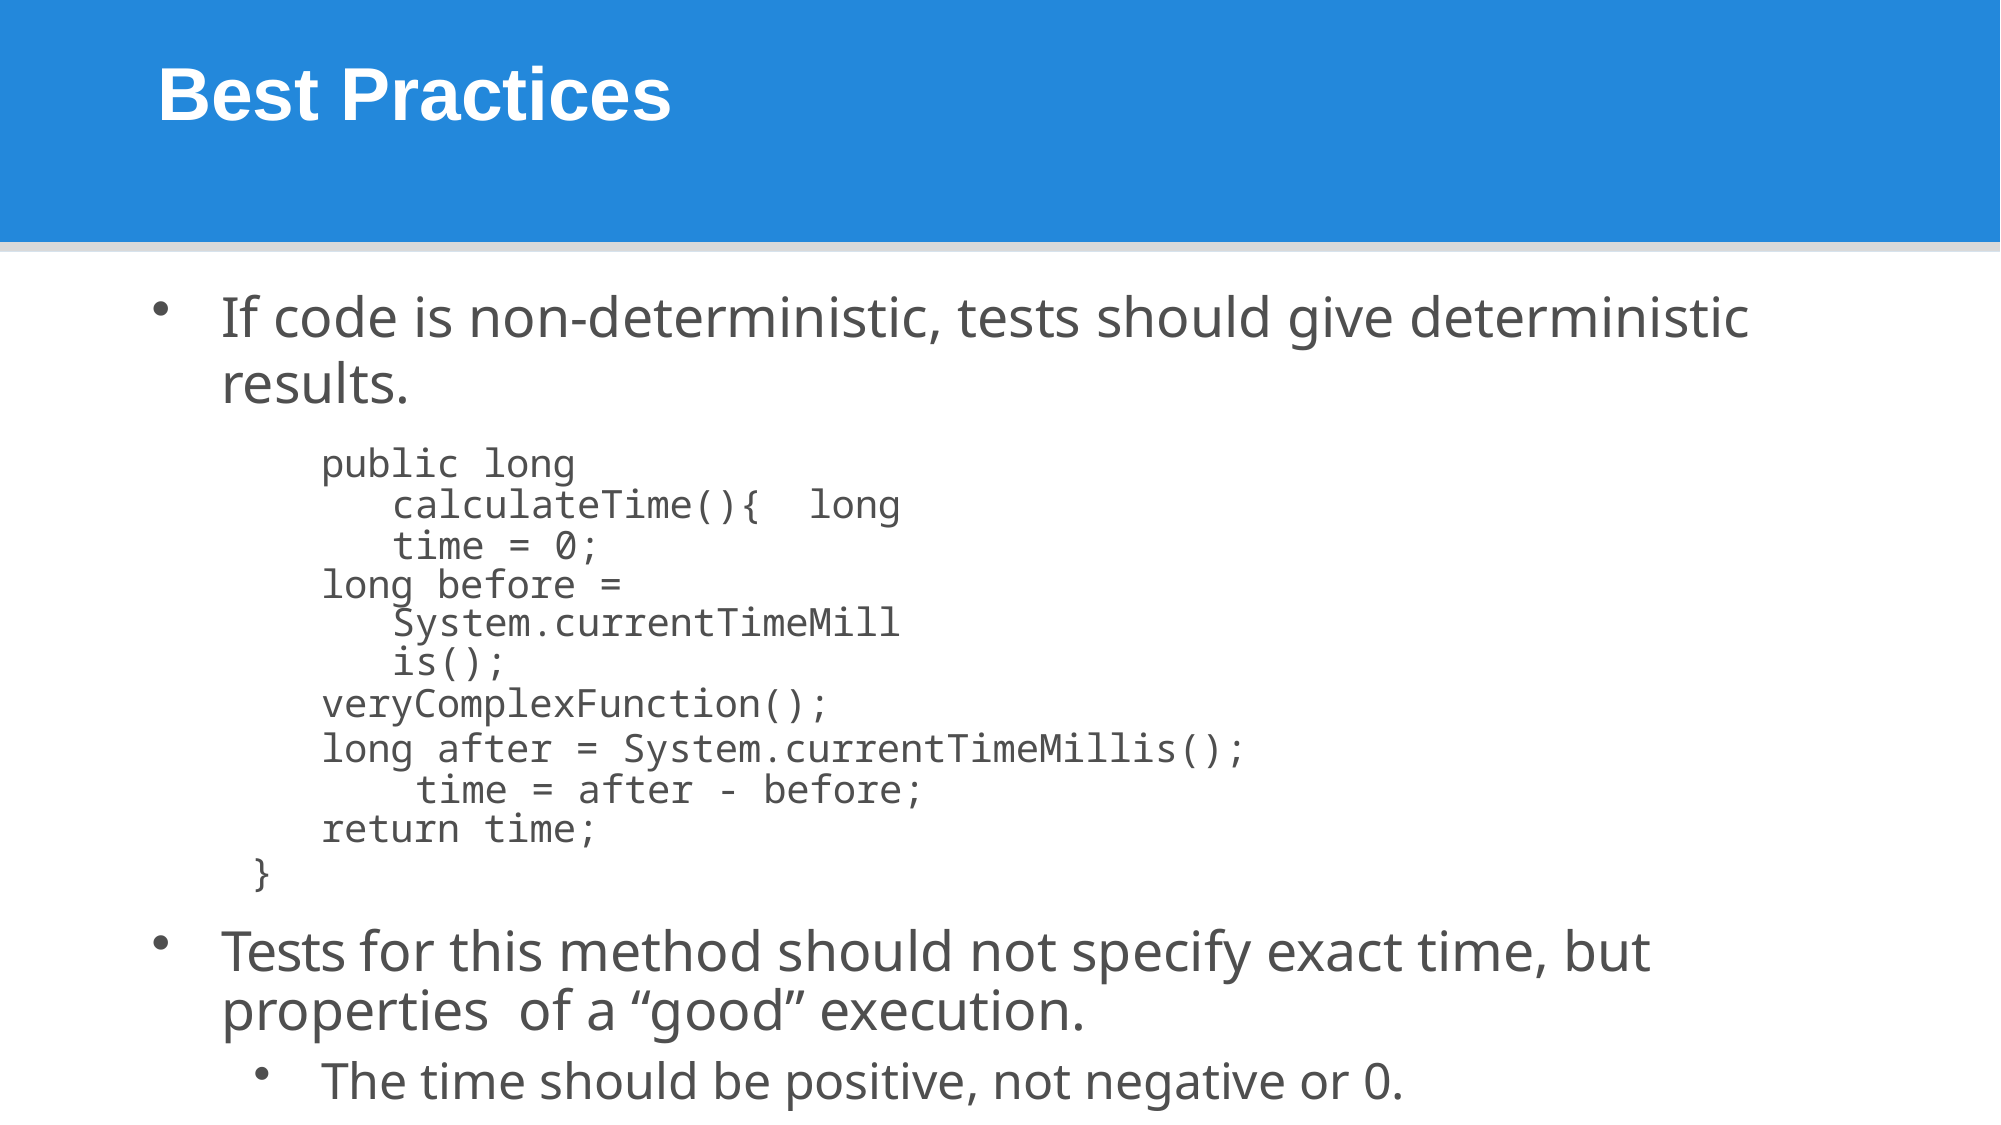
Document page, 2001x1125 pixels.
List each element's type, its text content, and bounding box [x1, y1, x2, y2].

text_box If code is non-deterministic, tests should give deterministic results. public long calculateTime(){ long time = 0; long before = System.currentTimeMillis(); veryComplexFunction(); long after = System.currentTimeMillis(); time = after - before; return time; } Tests for this method should not specify exact time, but properties of a “good” execution. The time should be positive, not negative or 0. A range on the allowed times. [149, 246, 1850, 1125]
title Best Practices [154, 42, 2000, 234]
